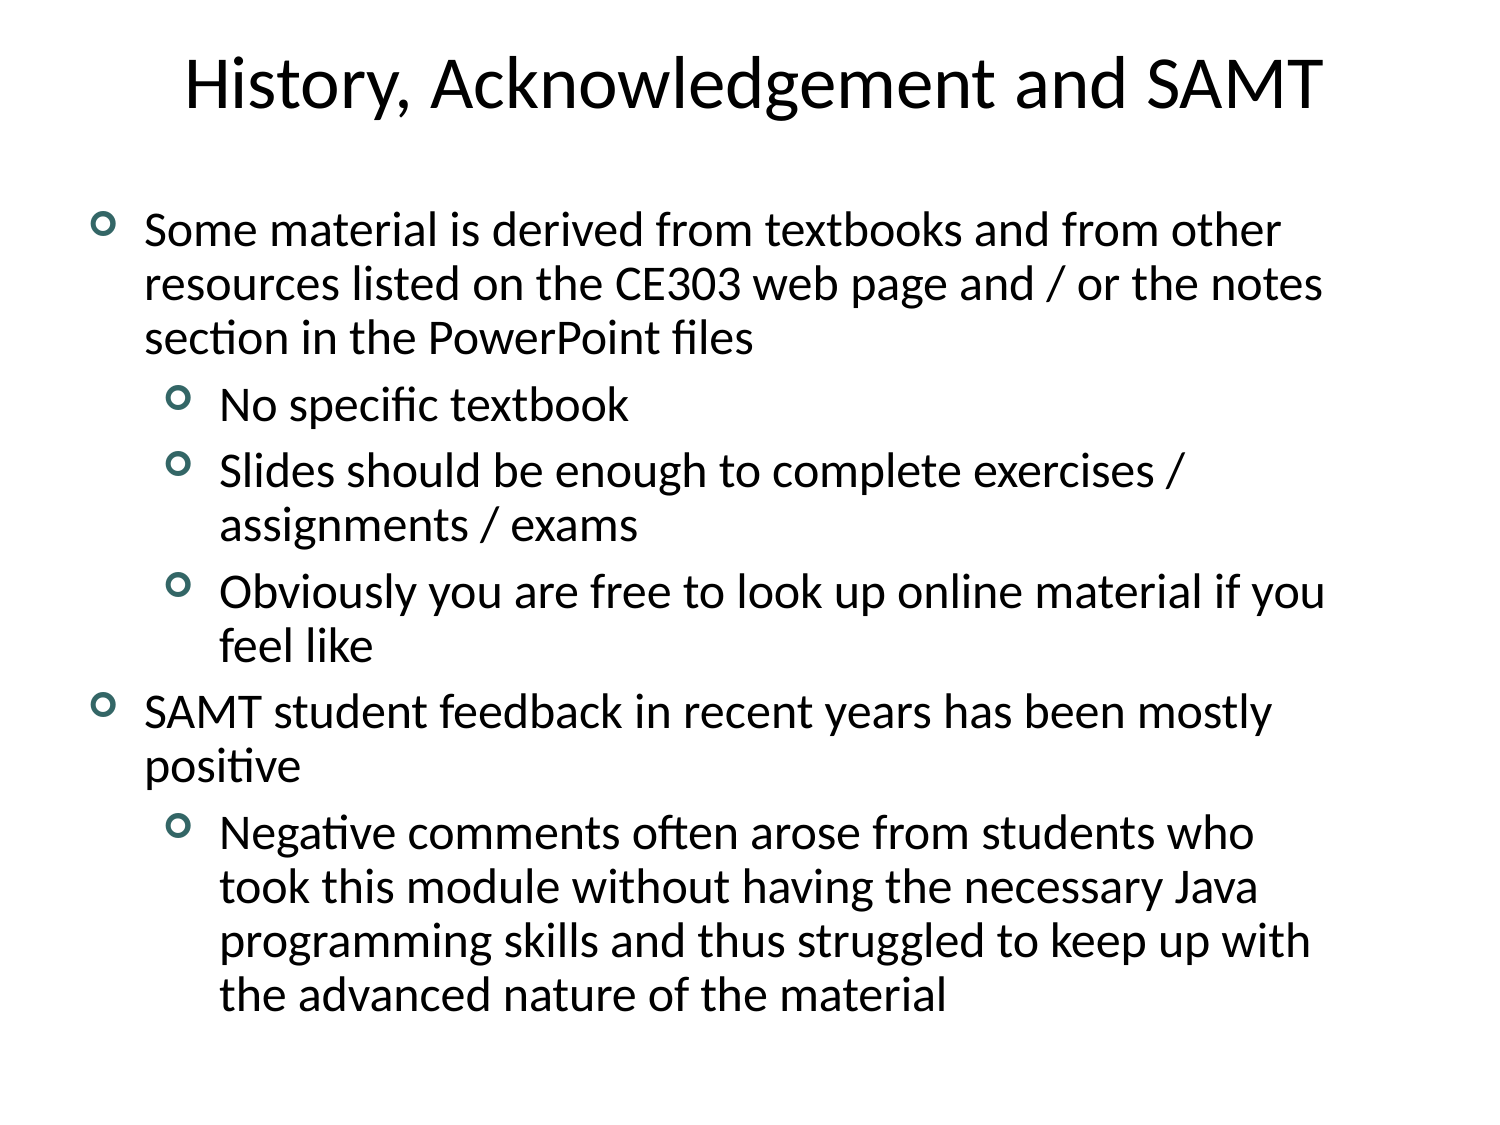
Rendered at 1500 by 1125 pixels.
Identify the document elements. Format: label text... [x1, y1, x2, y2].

title History, Acknowledgement and SAMT [76, 0, 1430, 158]
text_box Some material is derived from textbooks and from other resources listed on the CE303 web page and / or the notes section in the PowerPoint files No specific textbook Slides should be enough to complete exercises / assignments / exams Obviously you are free to look up online material if you feel like SAMT student feedback in recent years has been mostly positive Negative comments often arose from students who took this module without having the necessary Java programming skills and thus struggled to keep up with the advanced nature of the material [70, 196, 1436, 1094]
